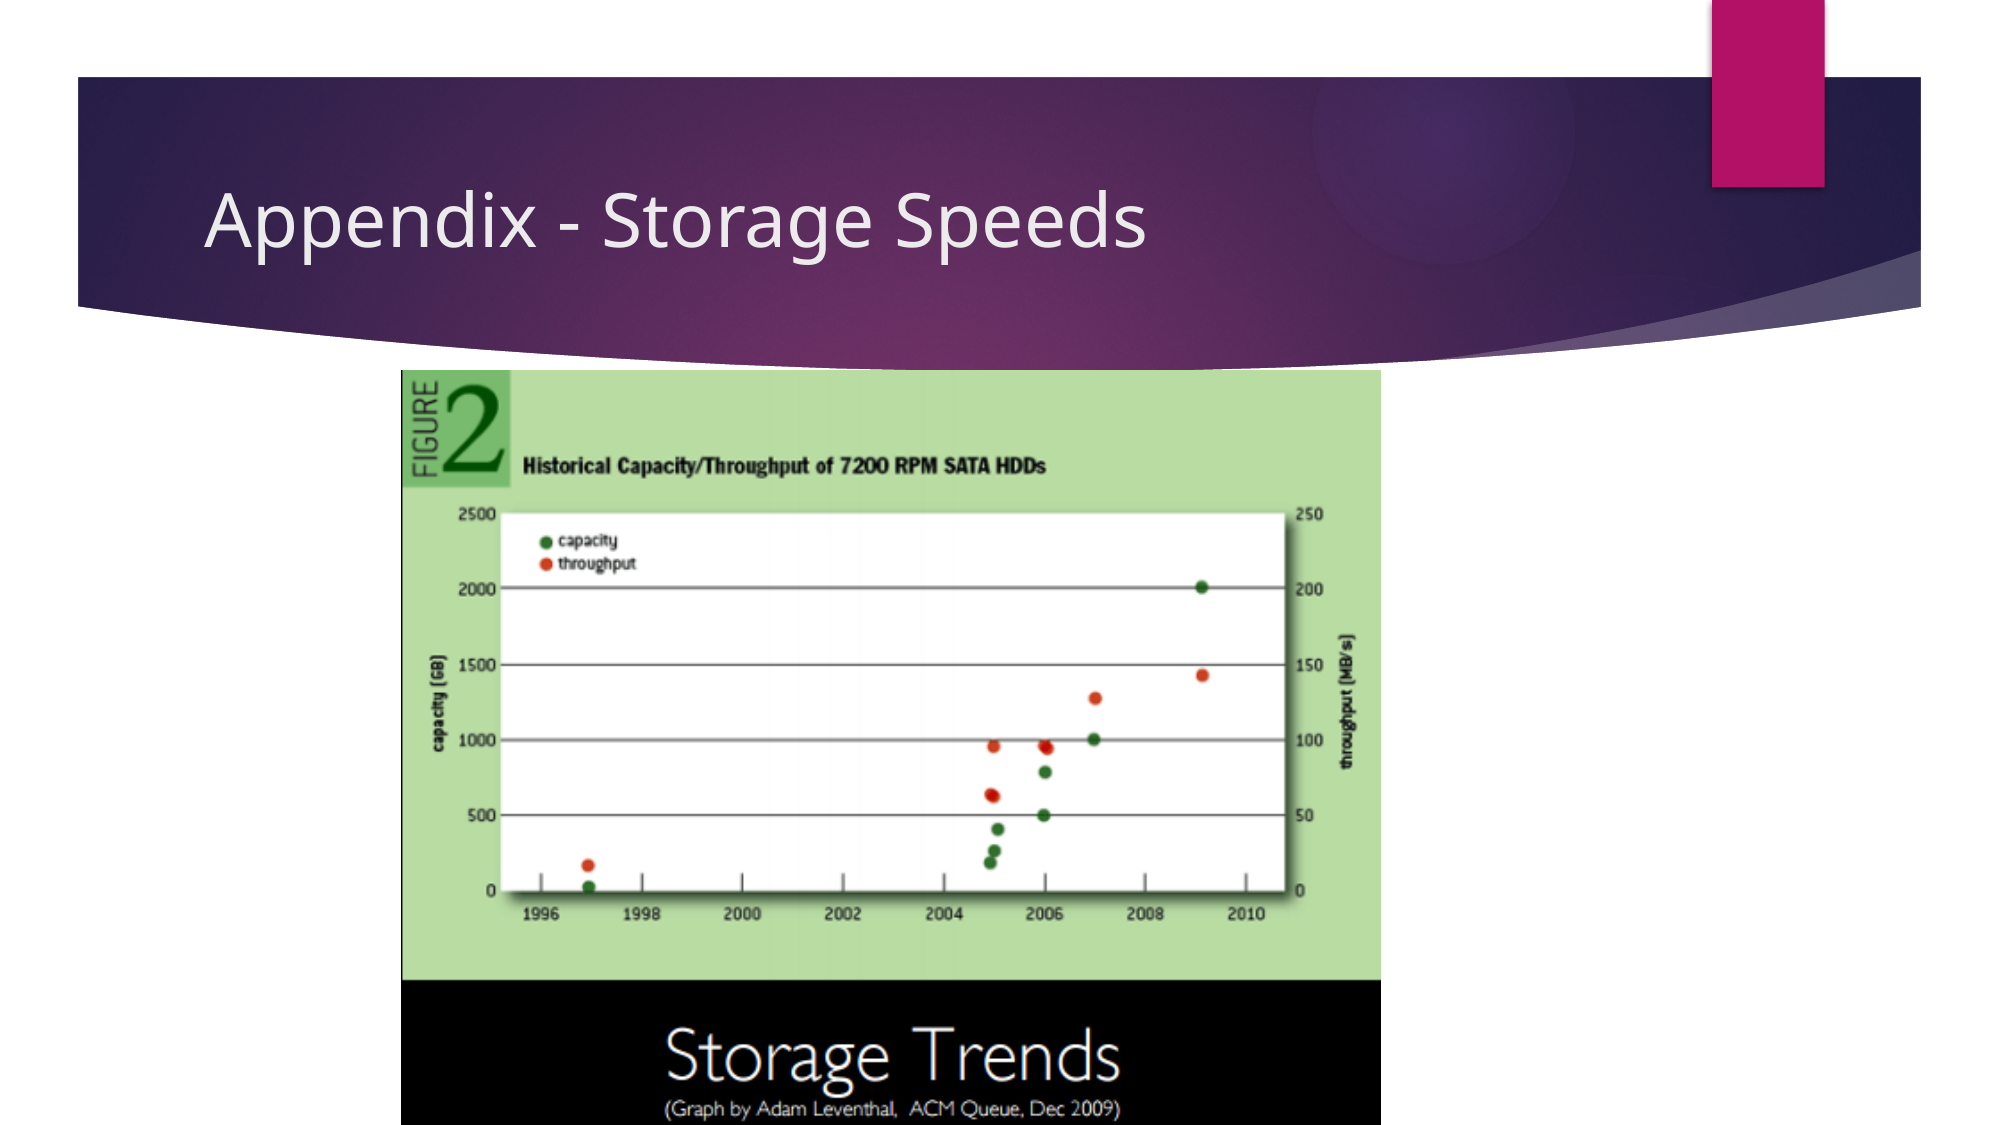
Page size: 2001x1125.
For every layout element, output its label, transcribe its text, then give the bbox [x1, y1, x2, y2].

picture [401, 370, 1381, 1125]
title Appendix - Storage Speeds [189, 159, 1627, 276]
